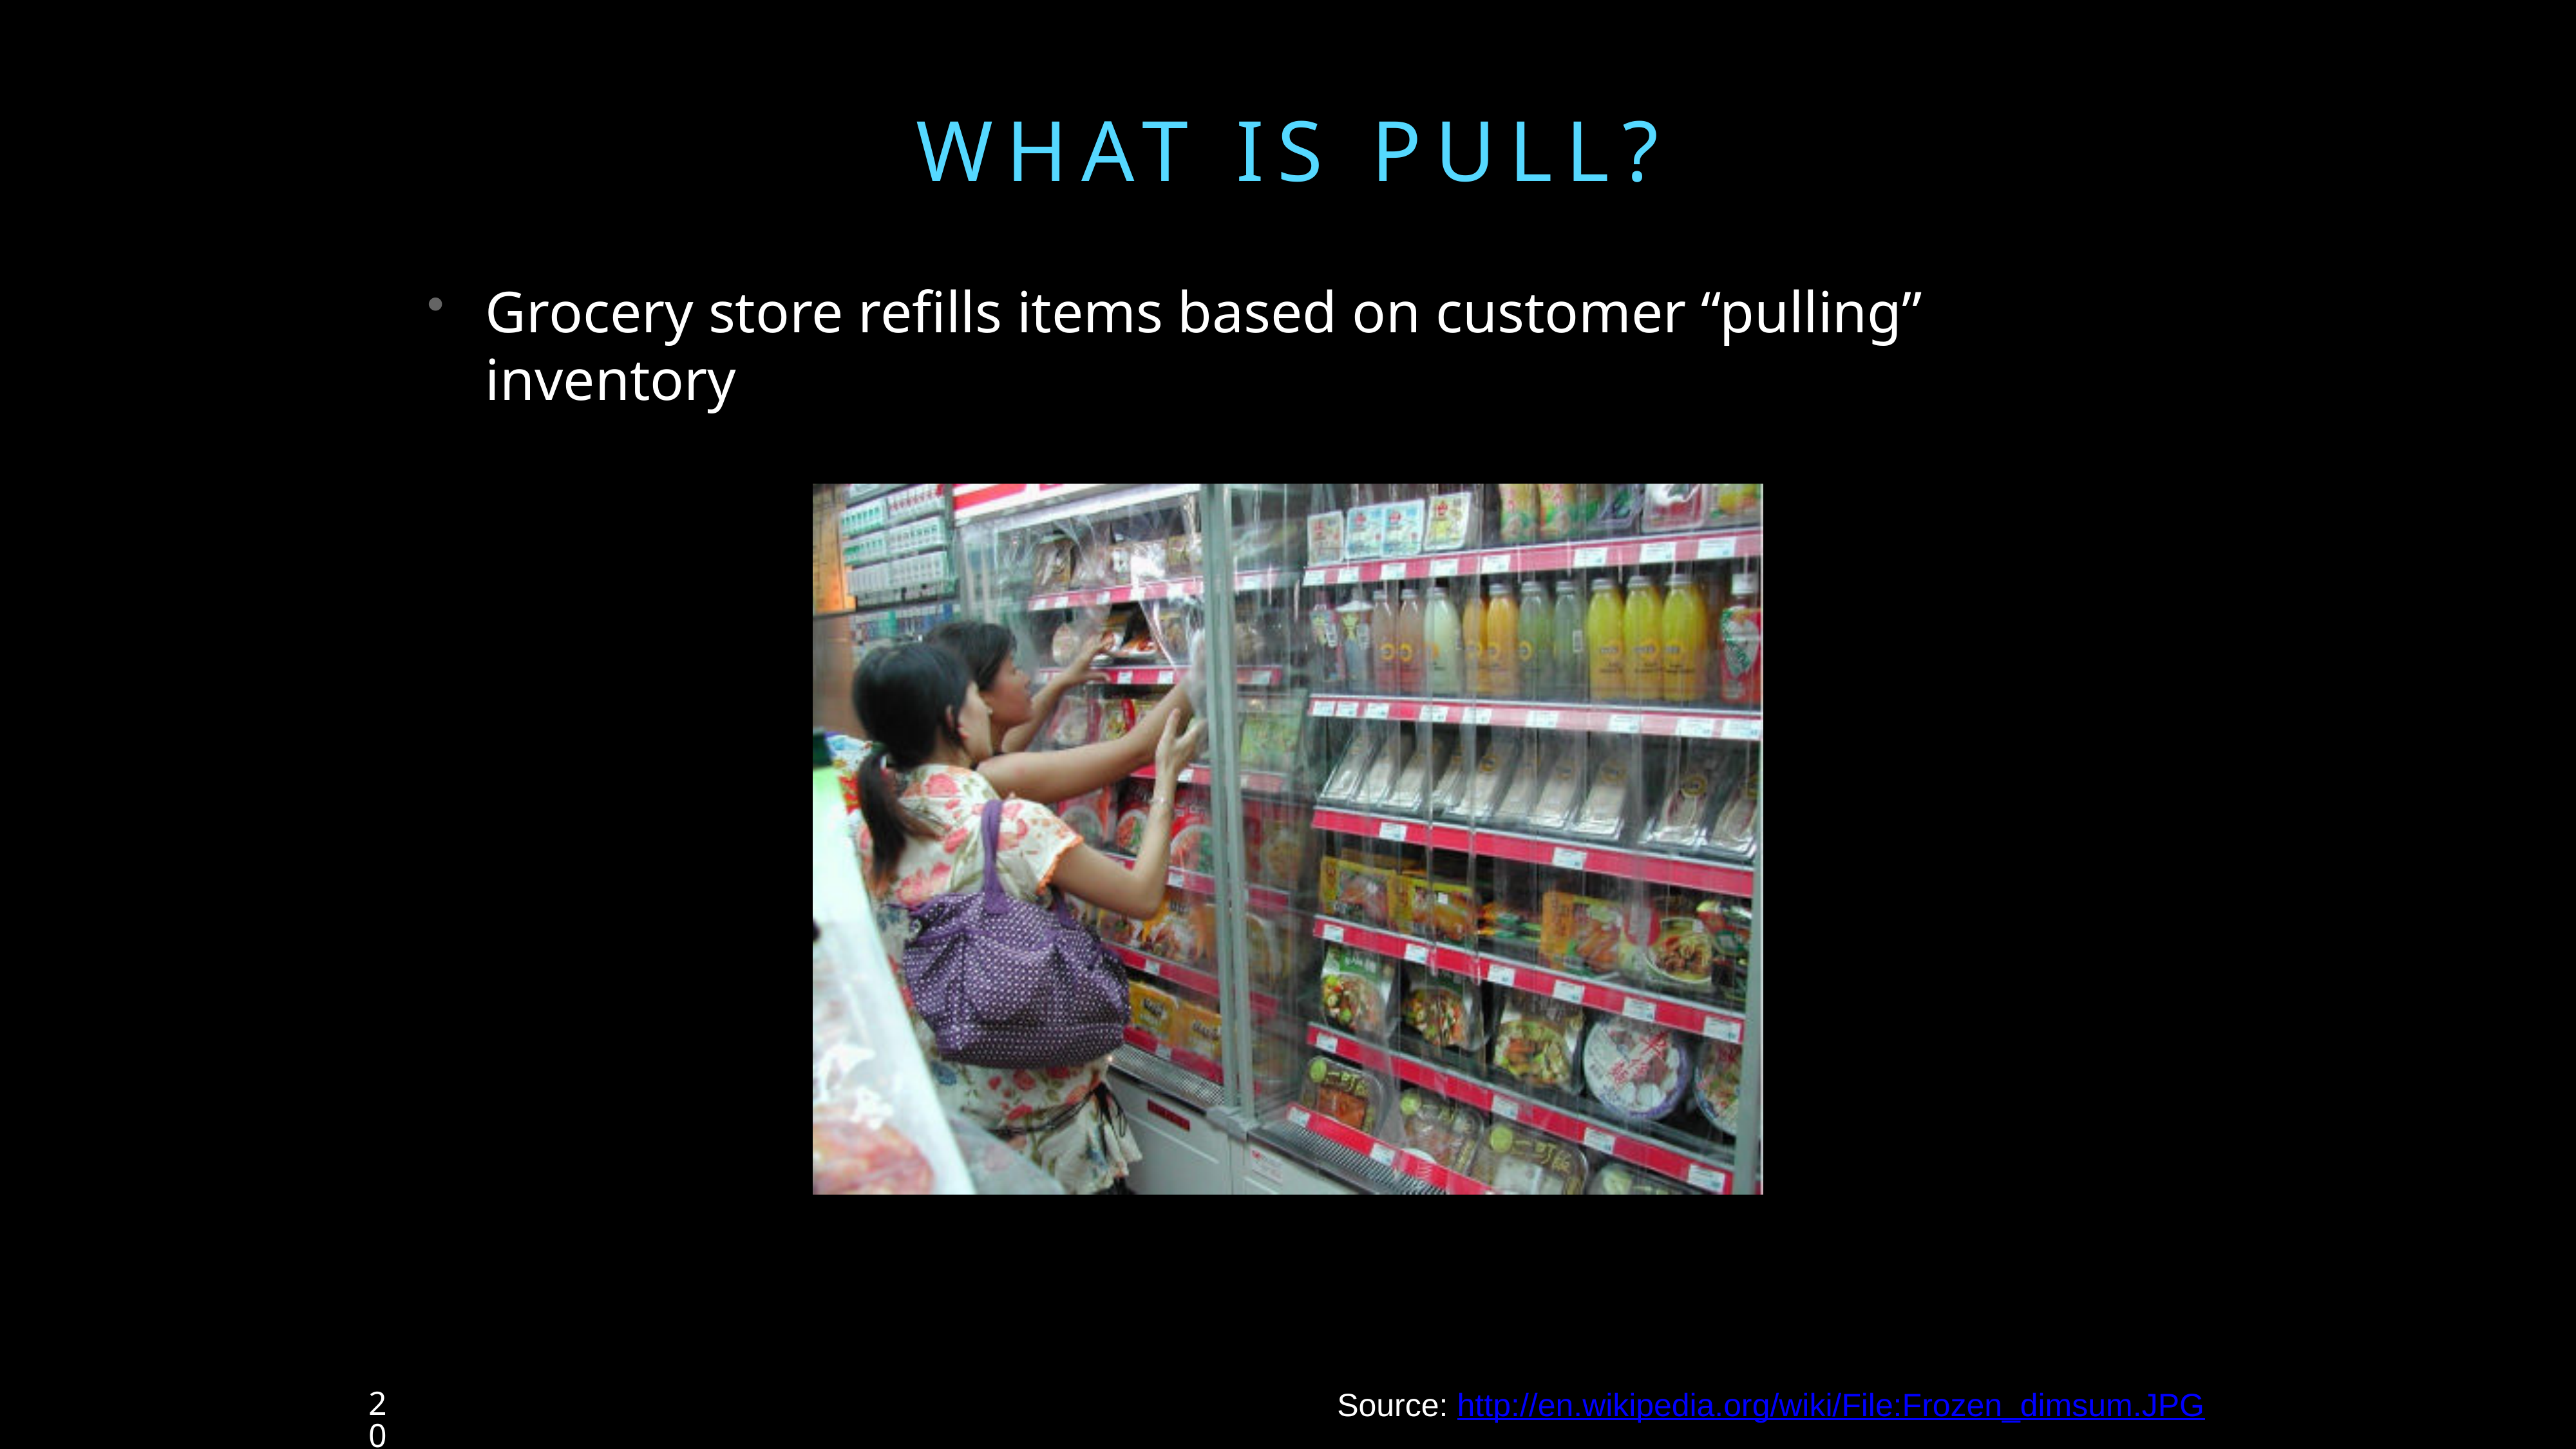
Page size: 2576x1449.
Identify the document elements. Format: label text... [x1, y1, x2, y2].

picture [813, 484, 1763, 1195]
slide_number 20 [360, 1375, 412, 1435]
text_box Source: http://en.wikipedia.org/wiki/File:Frozen_dimsum.JPG [1095, 1376, 2213, 1431]
list Grocery store refills items based on customer “pulling” inventory [419, 263, 2157, 424]
title What is Pull? [419, 90, 2157, 263]
